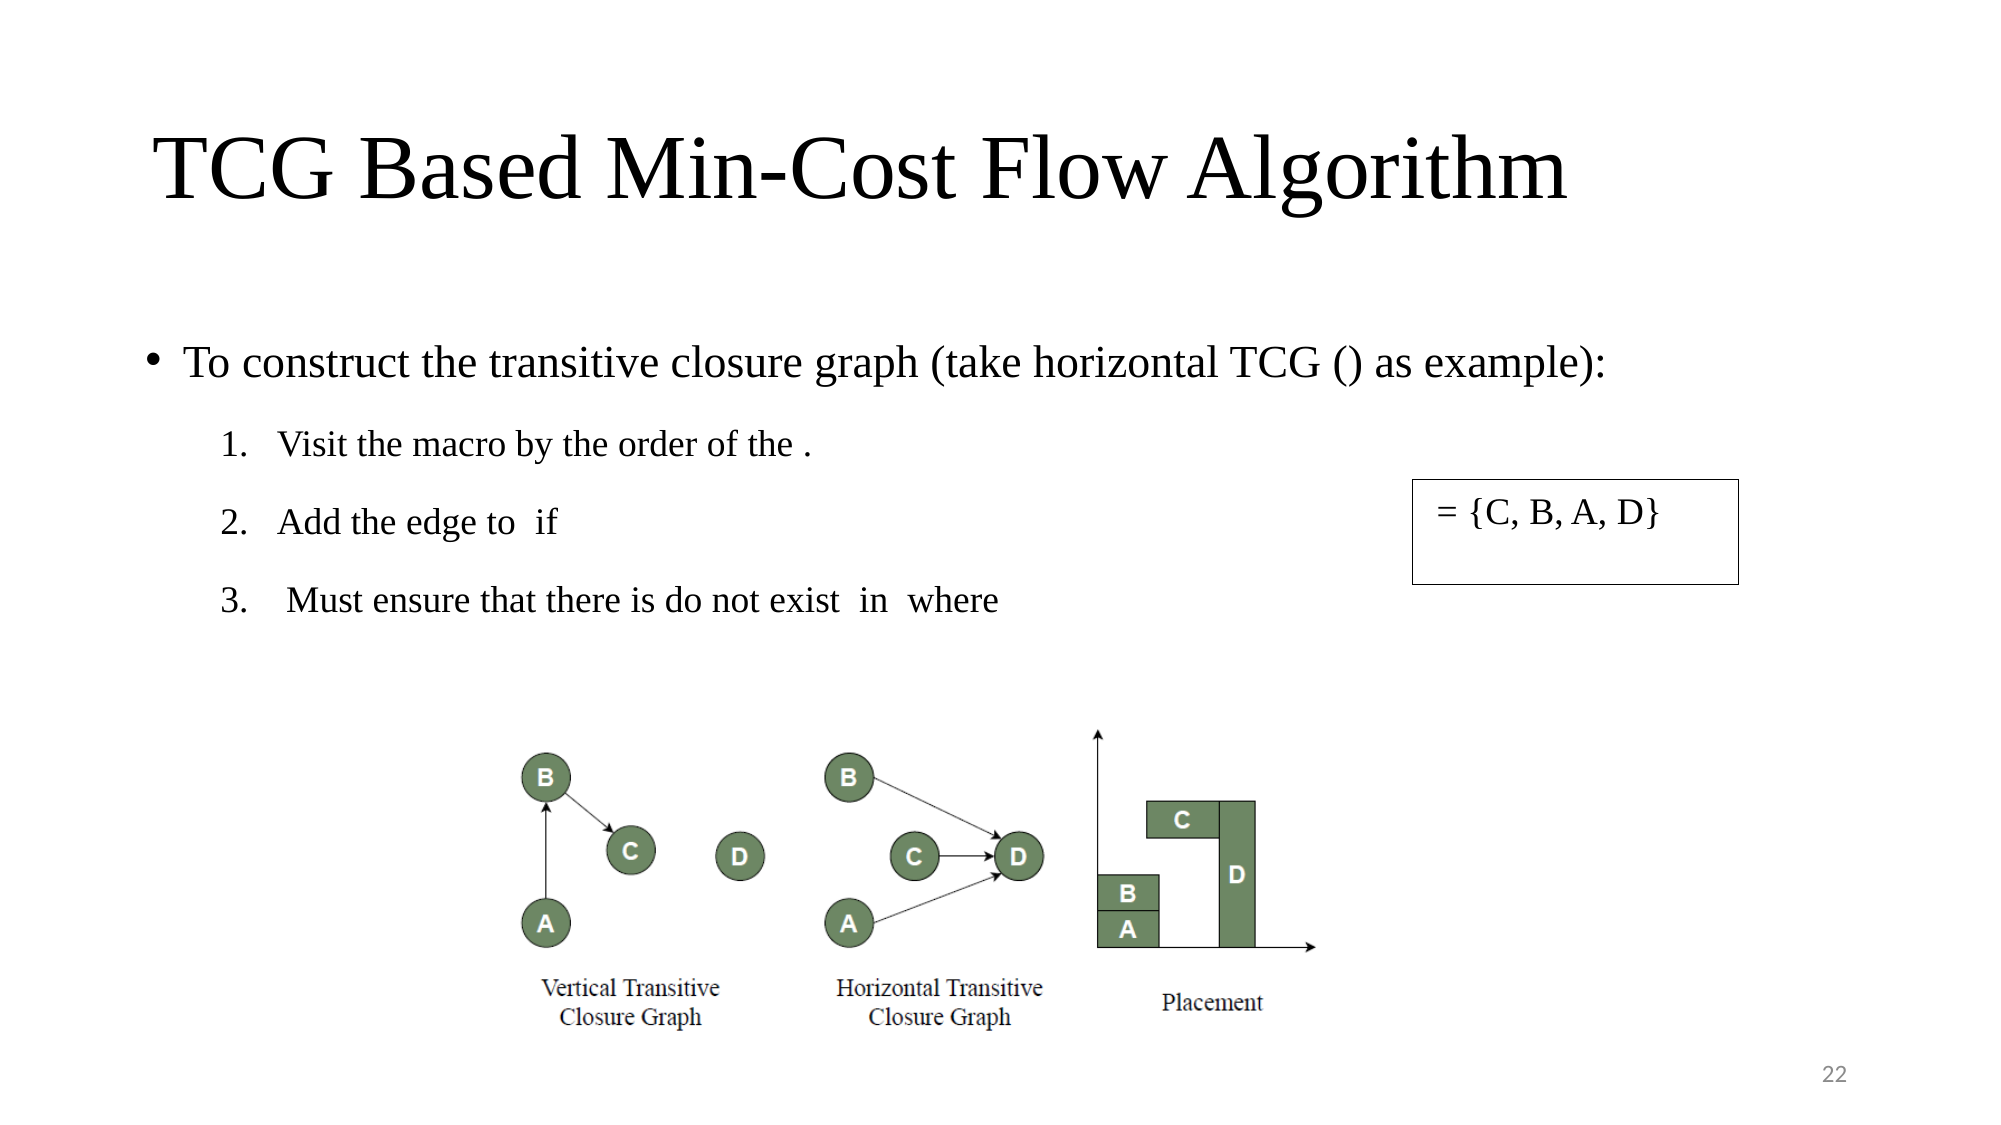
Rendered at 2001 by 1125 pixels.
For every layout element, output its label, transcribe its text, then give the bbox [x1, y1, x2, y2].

slide_number 21 [1412, 1042, 1863, 1103]
picture [485, 708, 1335, 1043]
title TCG Based Min-Cost Flow Algorithm [137, 59, 1966, 278]
